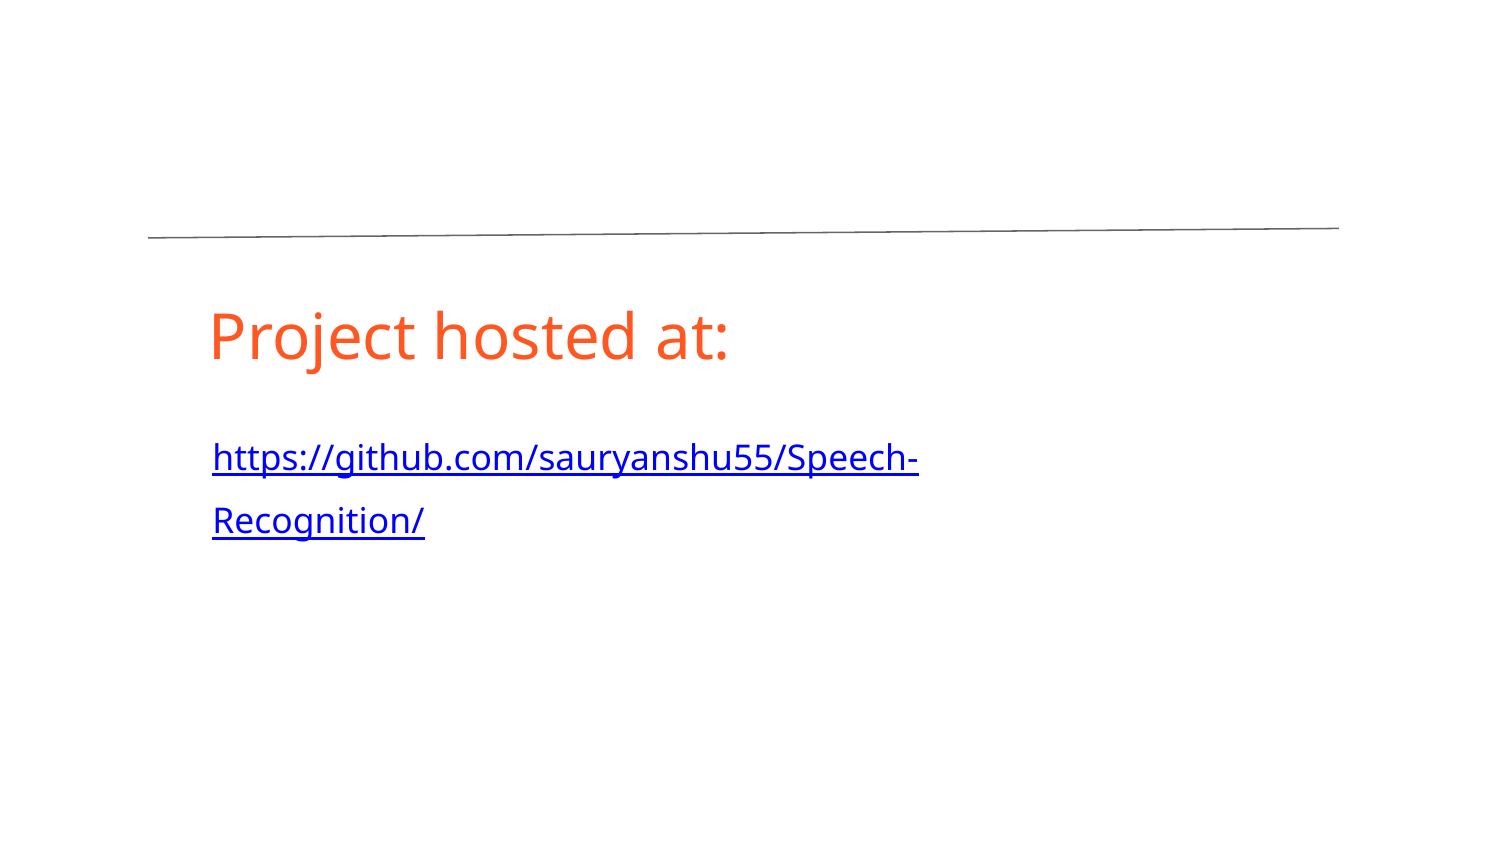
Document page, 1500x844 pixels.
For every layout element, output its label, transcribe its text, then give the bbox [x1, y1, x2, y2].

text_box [147, 228, 1340, 239]
title Project hosted at: [197, 287, 1228, 379]
text_box https://github.com/sauryanshu55/Speech-Recognition/ [197, 398, 1096, 557]
